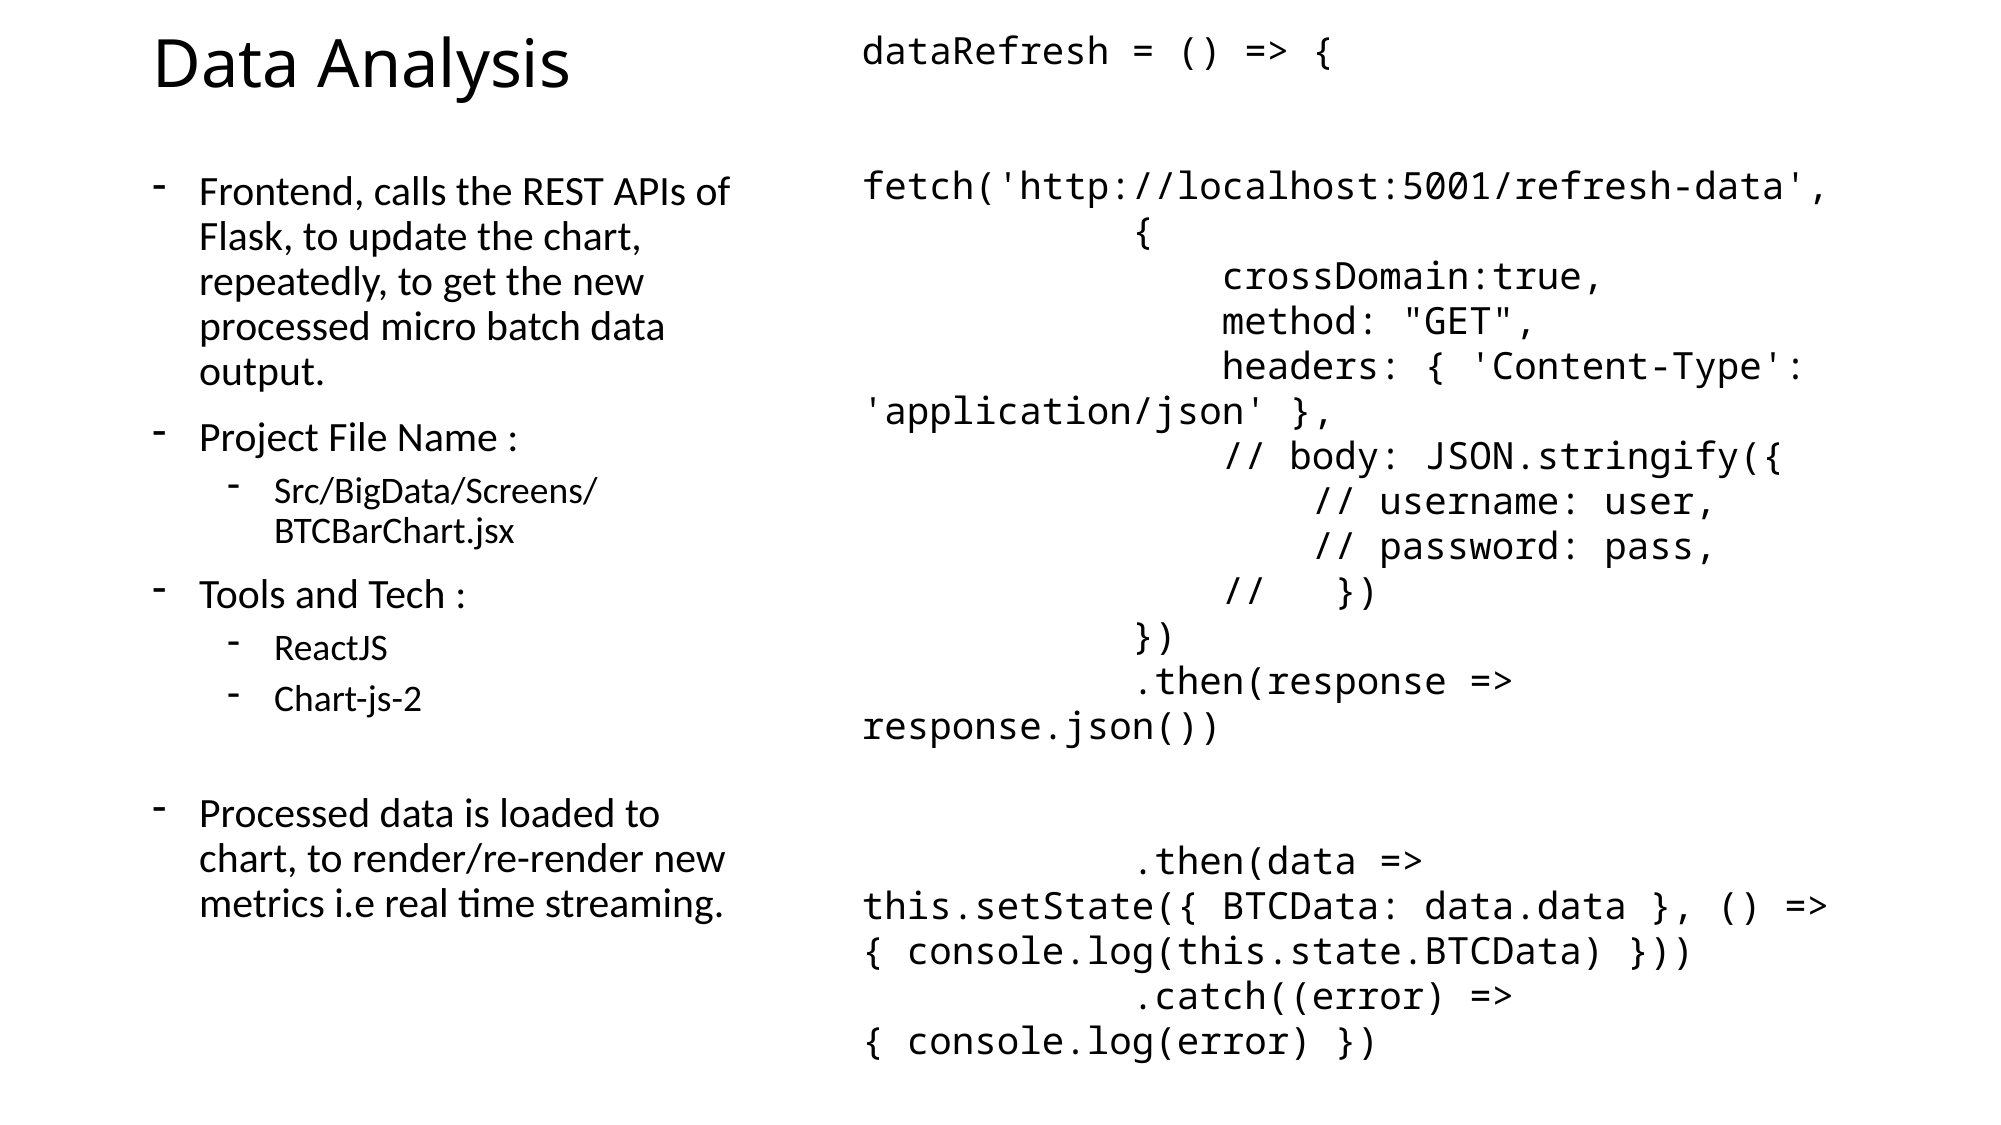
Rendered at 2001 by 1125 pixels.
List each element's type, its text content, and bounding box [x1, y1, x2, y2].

list Frontend, calls the REST APIs of Flask, to update the chart, repeatedly, to get the new processed micro batch data output. Project File Name : Src/BigData/Screens/BTCBarChart.jsx Tools and Tech : ReactJS Chart-js-2 Processed data is loaded to chart, to render/re-render new metrics i.e real time streaming. [137, 161, 783, 998]
text_box dataRefresh = () => { fetch('http://localhost:5001/refresh-data', { crossDomain:true, method: "GET", headers: { 'Content-Type': 'application/json' }, // body: JSON.stringify({ // username: user, // password: pass, // }) }) .then(response => response.json()) .then(data => this.setState({ BTCData: data.data }, () => { console.log(this.state.BTCData) })) .catch((error) => { console.log(error) }) [847, 19, 1863, 1125]
title Data Analysis [137, 0, 783, 110]
